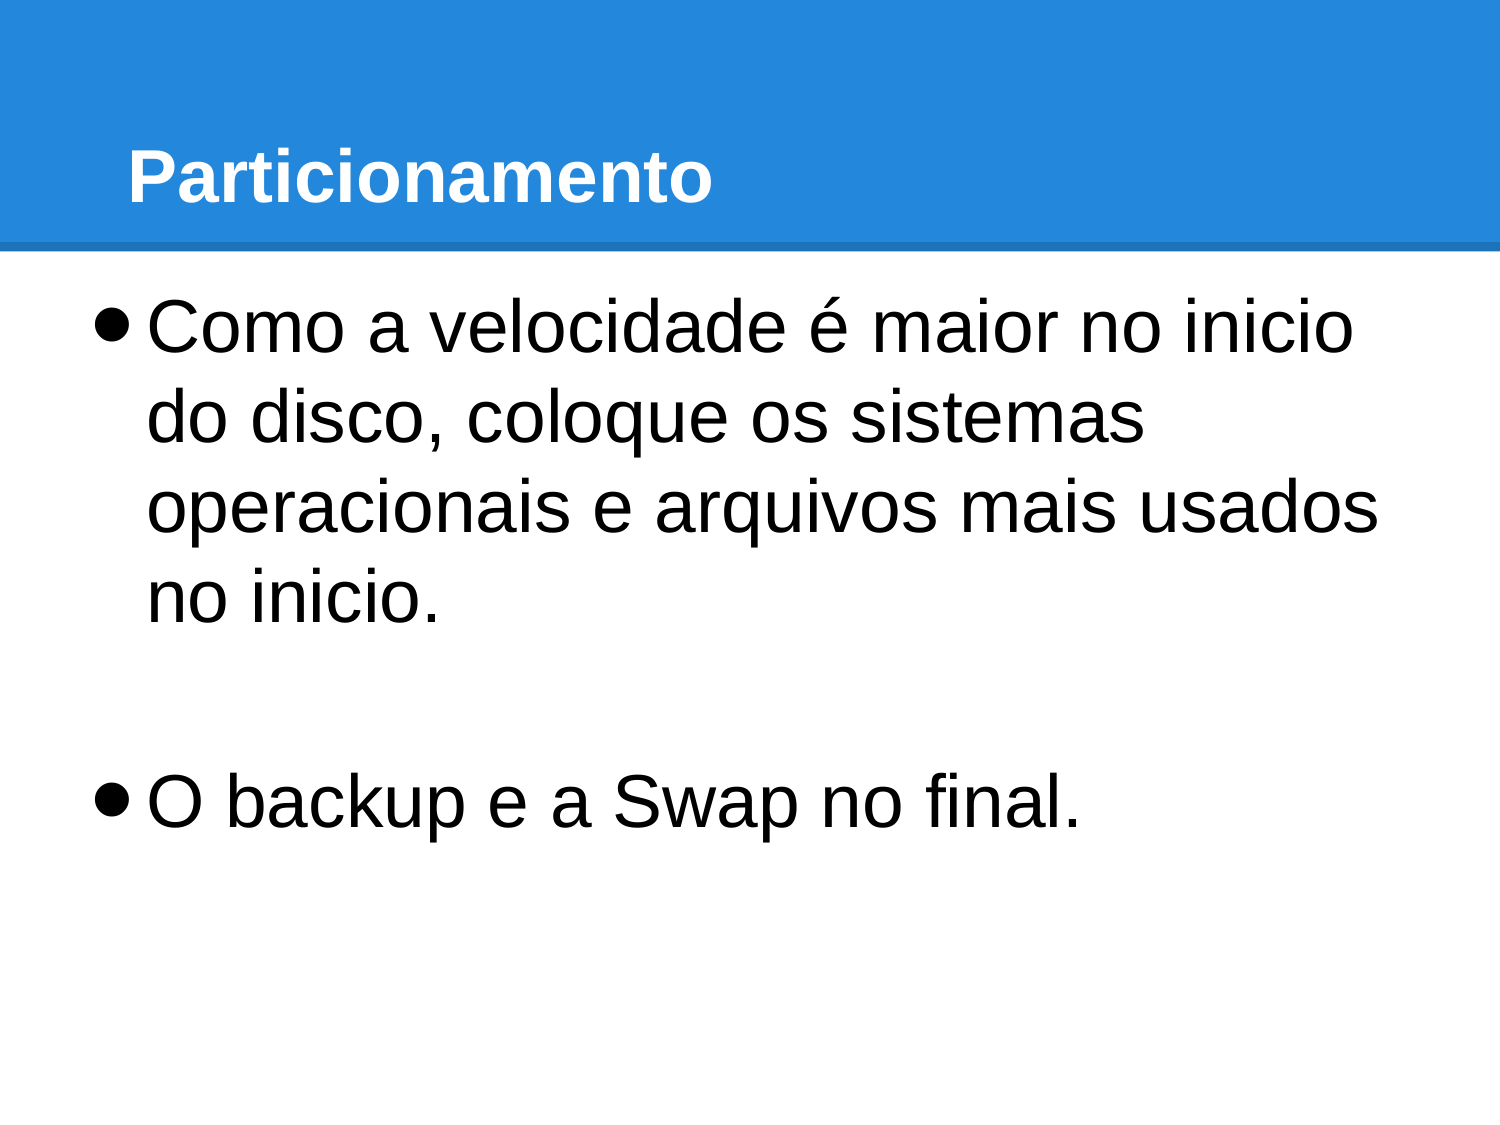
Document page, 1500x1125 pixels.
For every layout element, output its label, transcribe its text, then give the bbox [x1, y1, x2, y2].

title Particionamento [75, 45, 1425, 233]
list Como a velocidade é maior no inicio do disco, coloque os sistemas operacionais e arquivos mais usados no inicio. O backup e a Swap no final. [75, 262, 1425, 1078]
